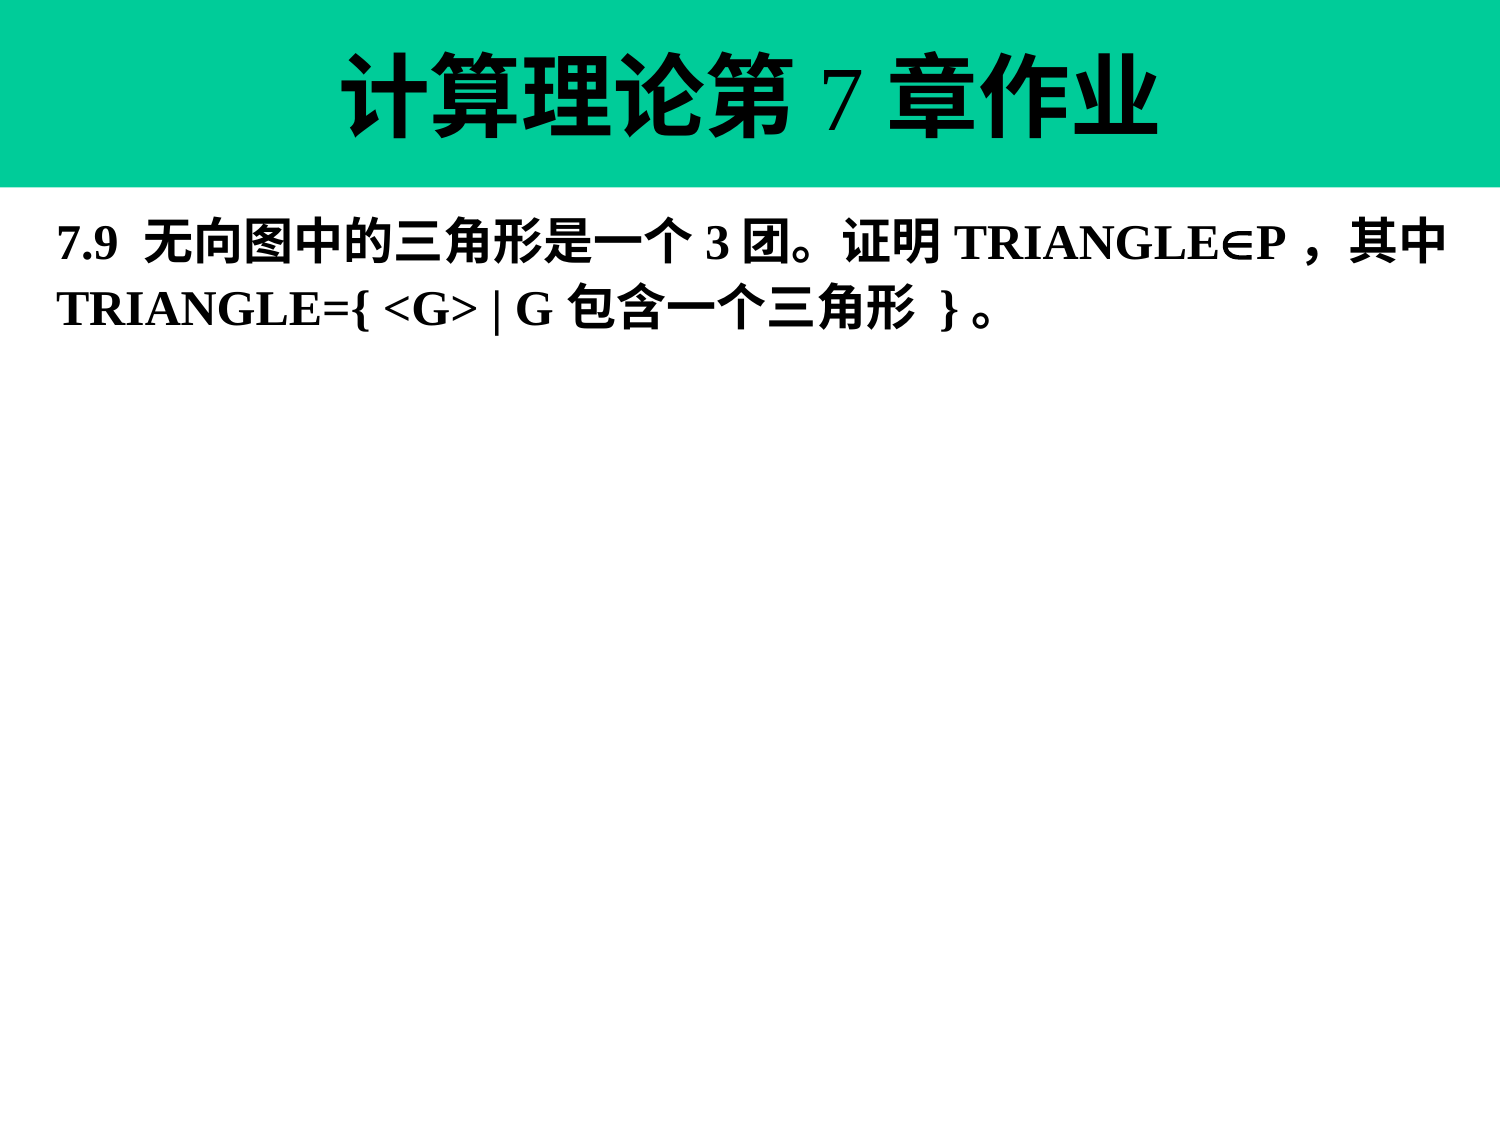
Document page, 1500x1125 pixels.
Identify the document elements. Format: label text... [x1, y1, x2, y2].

text_box 7.9 无向图中的三角形是一个3团。证明TRIANGLEP，其中TRIANGLE={ <G> | G包含一个三角形 }。 [41, 196, 1471, 409]
title 计算理论第7章作业 [0, 1, 1500, 188]
